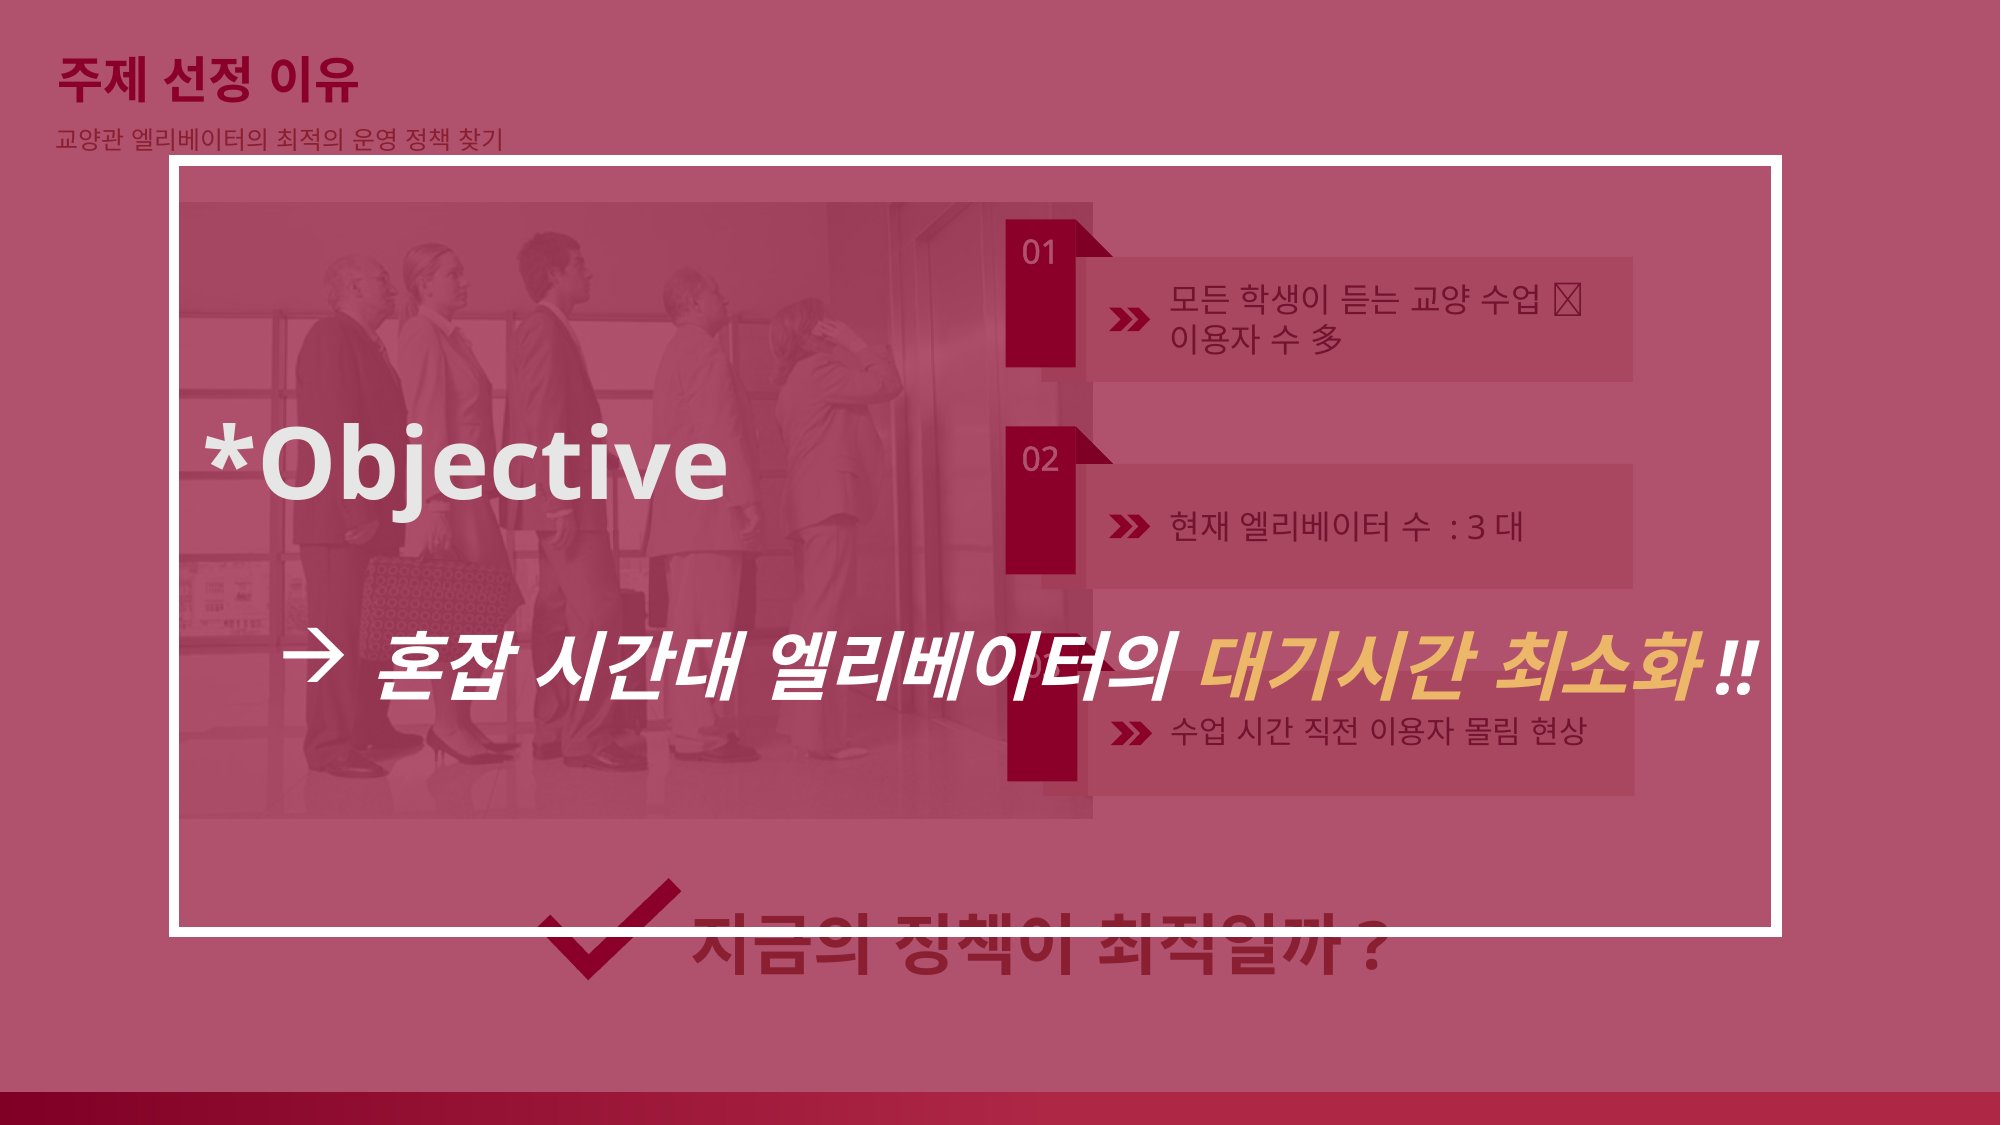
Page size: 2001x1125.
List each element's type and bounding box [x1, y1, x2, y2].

text_box [0, 0, 2000, 1125]
